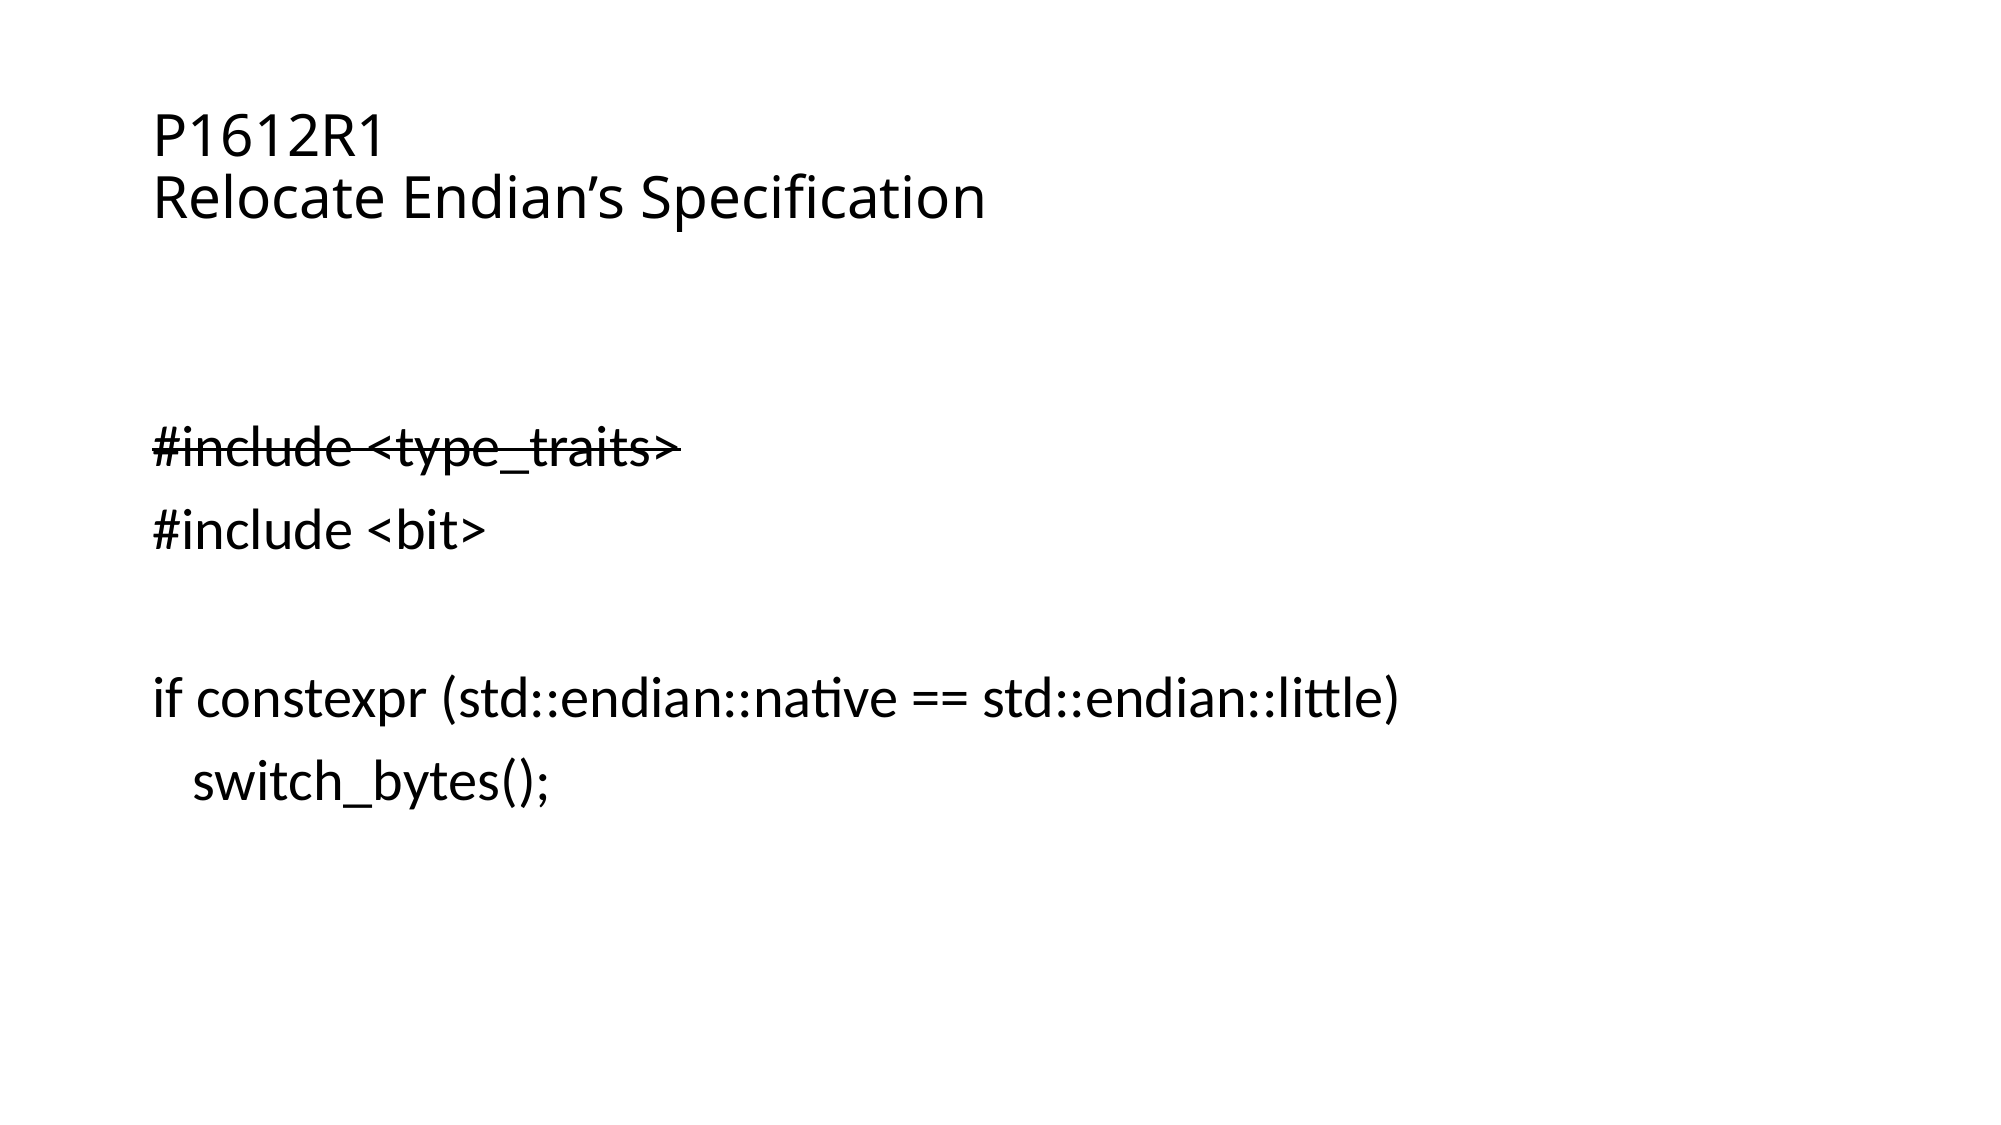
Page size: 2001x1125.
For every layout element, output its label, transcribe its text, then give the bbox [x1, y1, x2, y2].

title P1612R1 Relocate Endian’s Specification [137, 59, 1863, 278]
list #include <type_traits> #include <bit> if constexpr (std::endian::native == std::endian::little) switch_bytes(); [137, 299, 1863, 1014]
